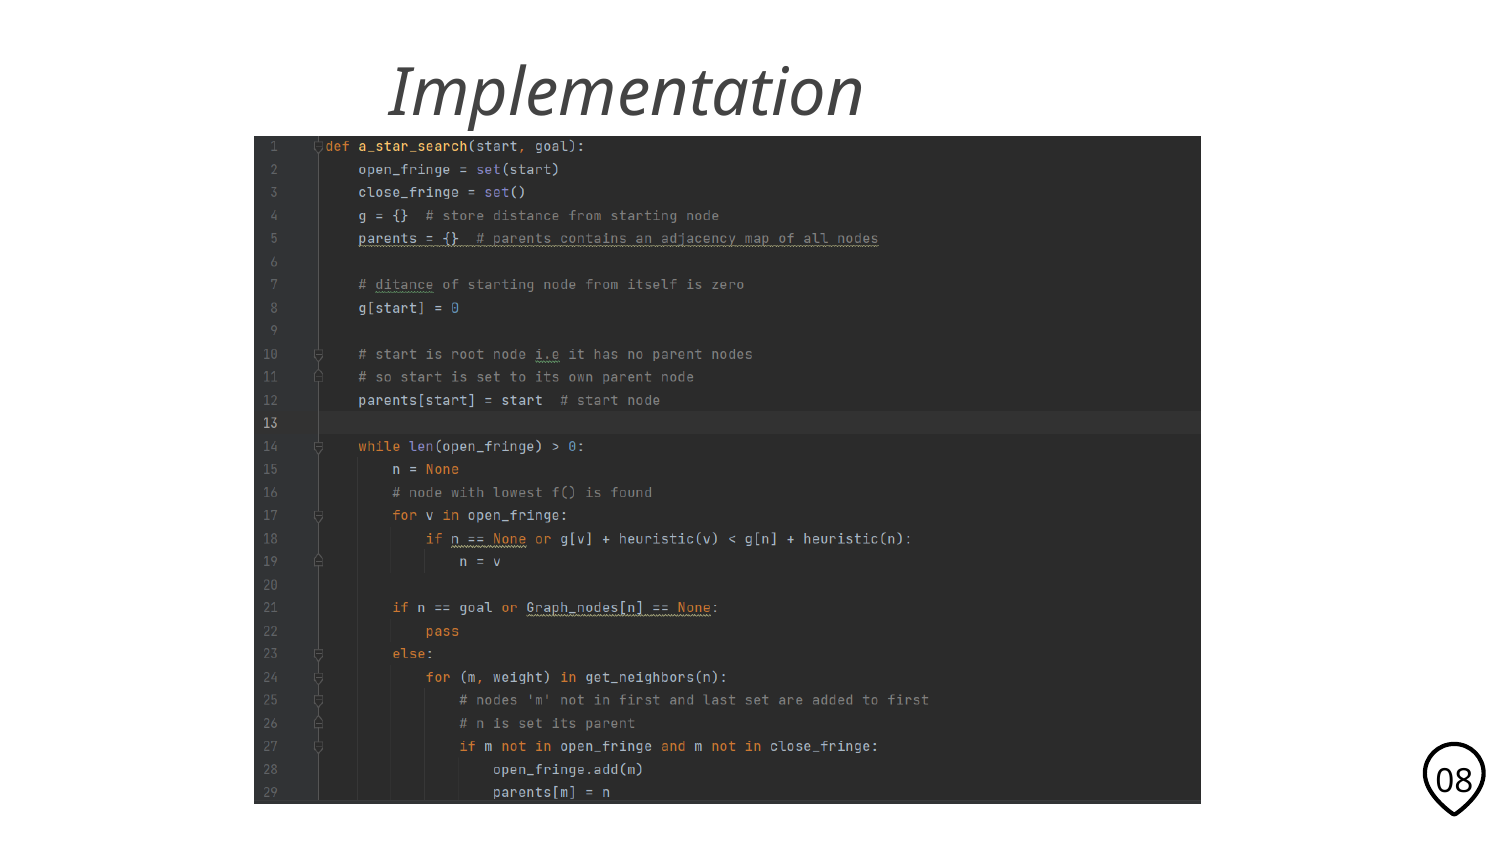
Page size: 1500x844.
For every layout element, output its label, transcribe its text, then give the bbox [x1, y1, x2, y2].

picture [253, 135, 1202, 805]
text_box 08 [1422, 741, 1486, 817]
text_box Implementation [374, 41, 1125, 134]
